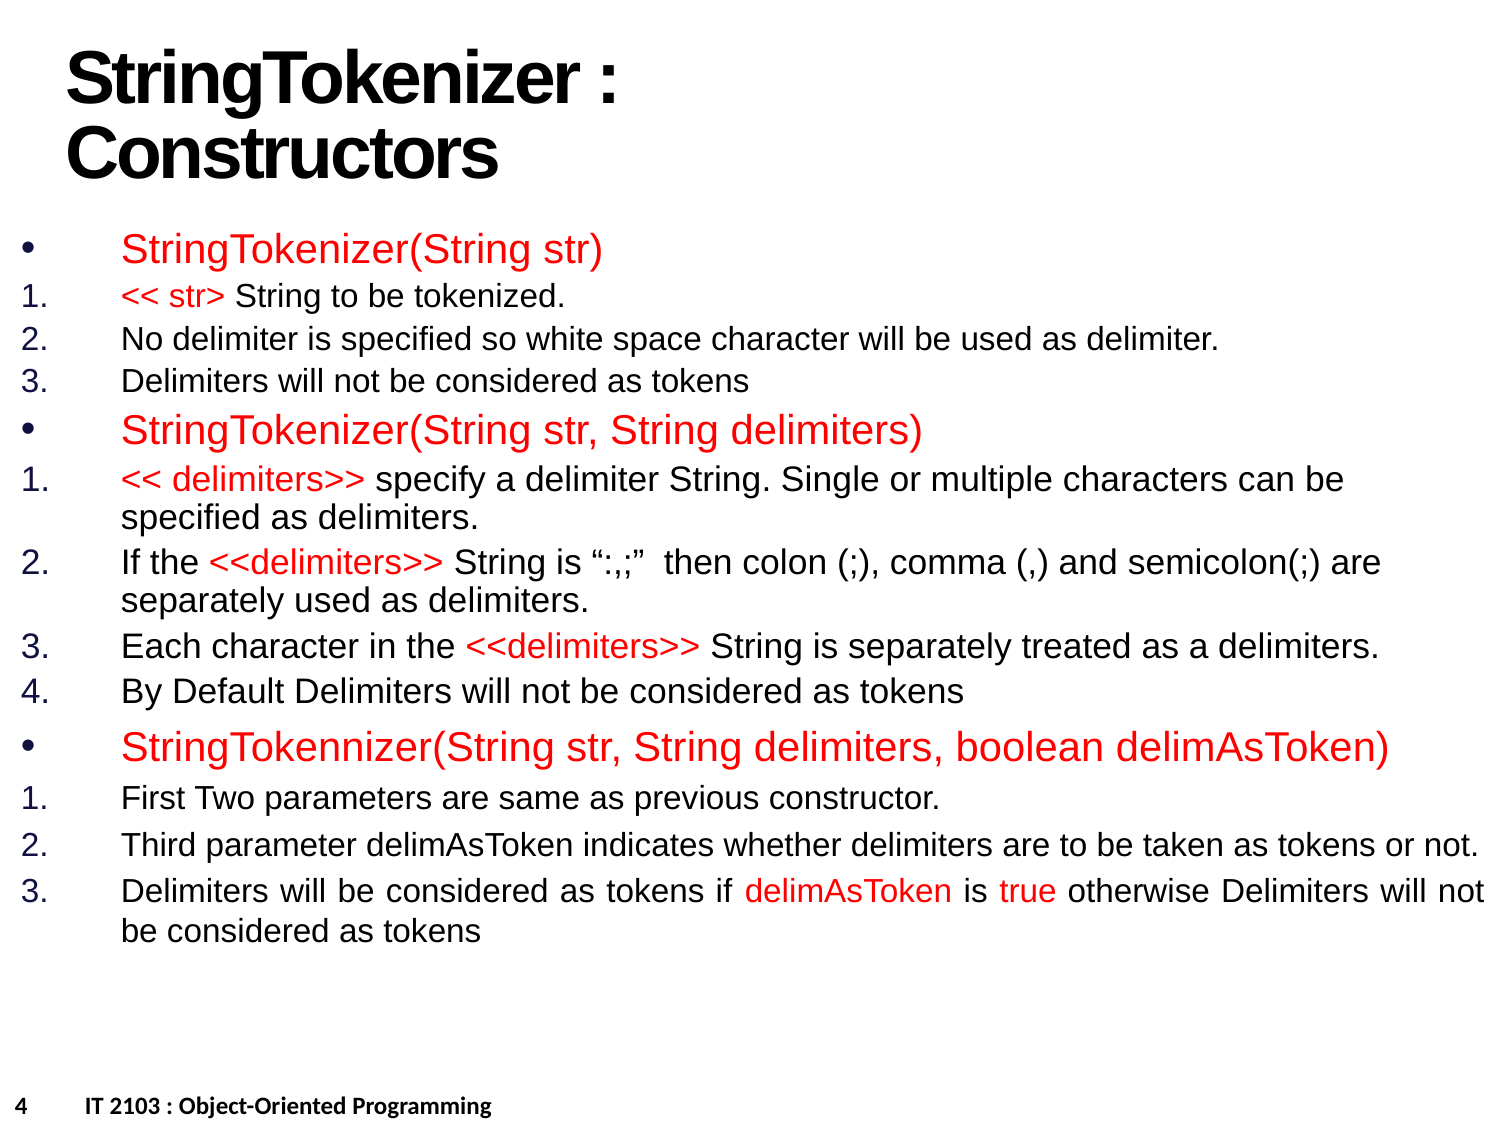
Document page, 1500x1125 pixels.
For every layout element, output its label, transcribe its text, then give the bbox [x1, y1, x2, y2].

list StringTokenizer(String str) << str> String to be tokenized. No delimiter is specified so white space character will be used as delimiter. Delimiters will not be considered as tokens StringTokenizer(String str, String delimiters) << delimiters>> specify a delimiter String. Single or multiple characters can be specified as delimiters. If the <<delimiters>> String is “:,;” then colon (;), comma (,) and semicolon(;) are separately used as delimiters. Each character in the <<delimiters>> String is separately treated as a delimiters. By Default Delimiters will not be considered as tokens StringTokennizer(String str, String delimiters, boolean delimAsToken) First Two parameters are same as previous constructor. Third parameter delimAsToken indicates whether delimiters are to be taken as tokens or not. Delimiters will be considered as tokens if delimAsToken is true otherwise Delimiters will not be considered as tokens [5, 219, 1500, 1022]
list StringTokenizer : Constructors [50, 24, 1088, 213]
